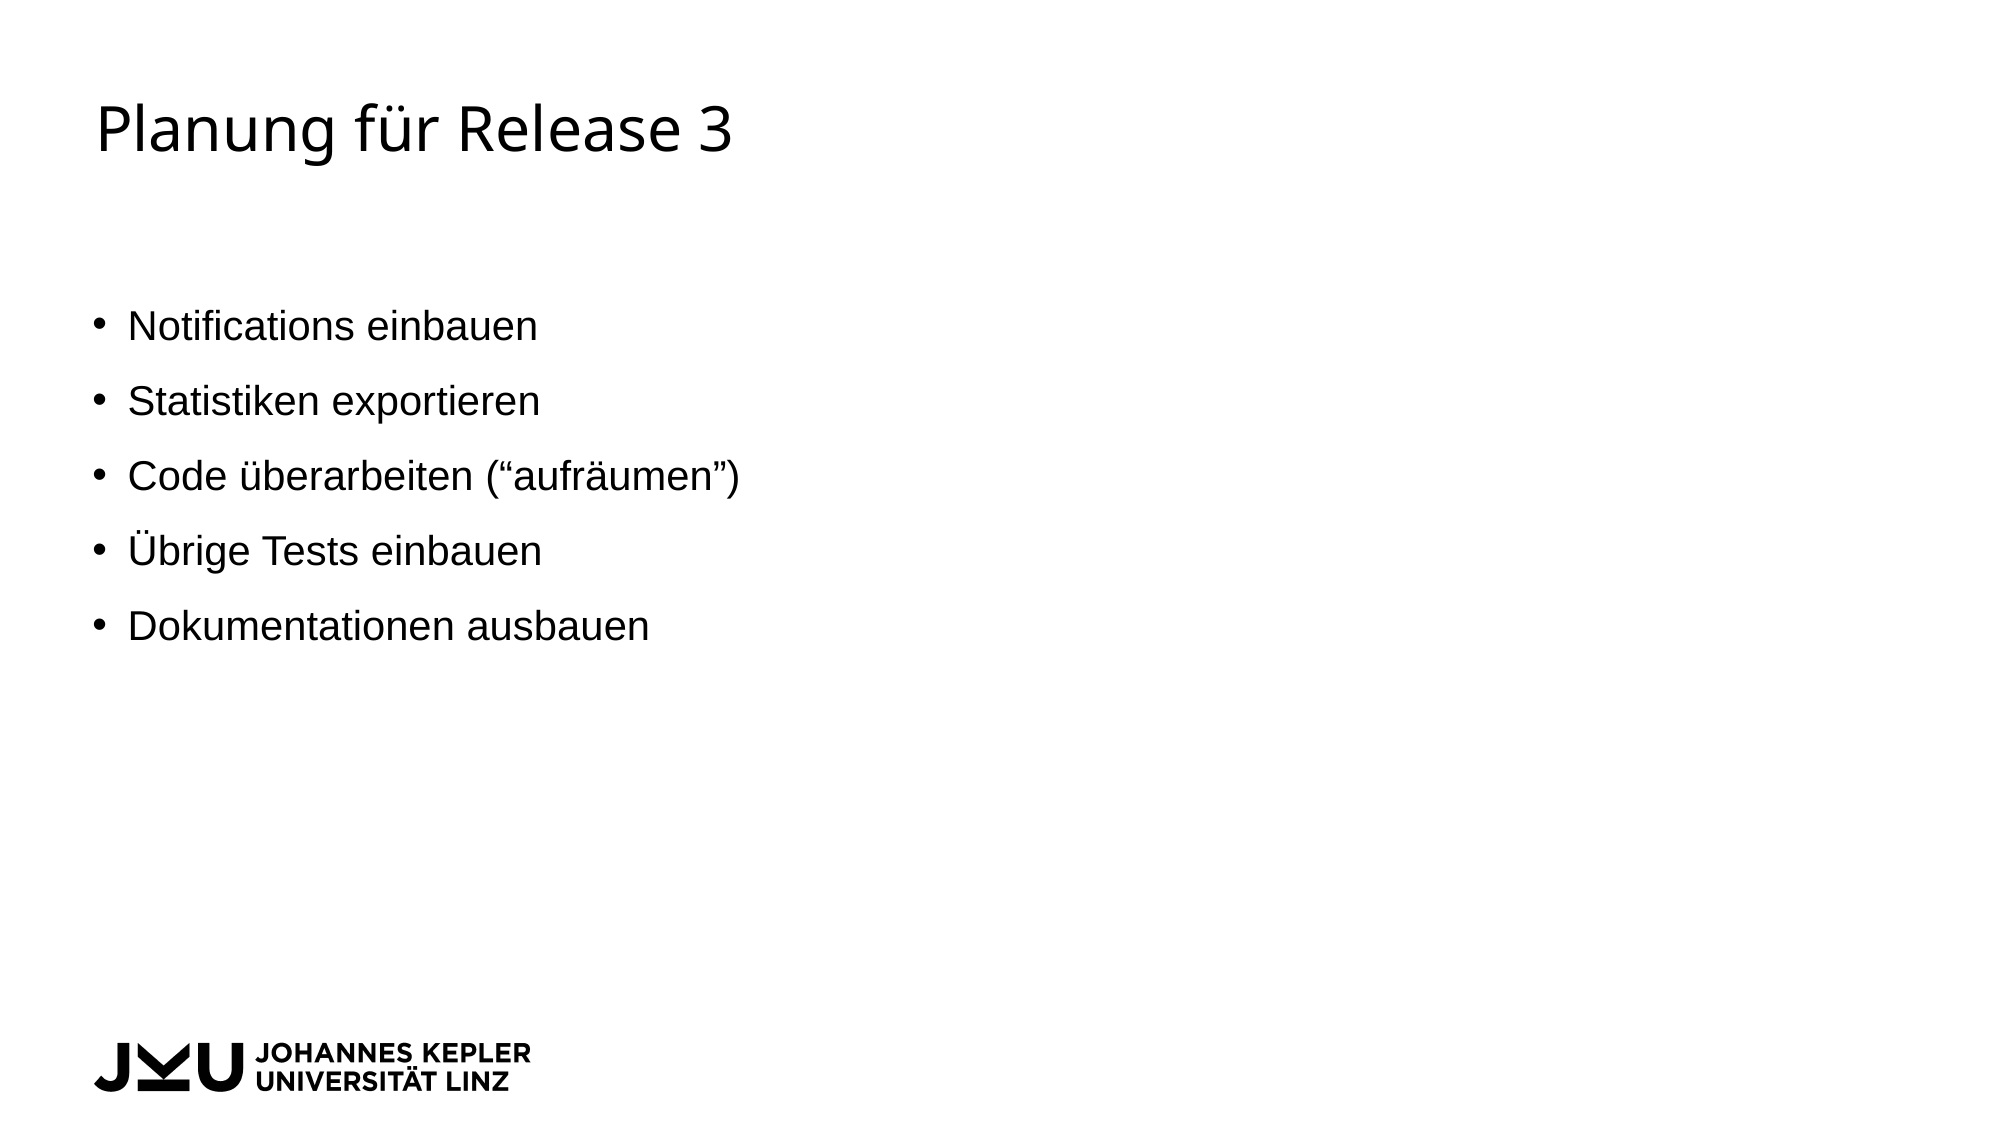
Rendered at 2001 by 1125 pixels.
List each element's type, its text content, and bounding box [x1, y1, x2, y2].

picture [93, 1041, 540, 1095]
title Planung für Release 3 [79, 94, 1905, 257]
list Notifications einbauen Statistiken exportieren Code überarbeiten (“aufräumen”) Übrige Tests einbauen Dokumentationen ausbauen [77, 265, 1905, 1007]
